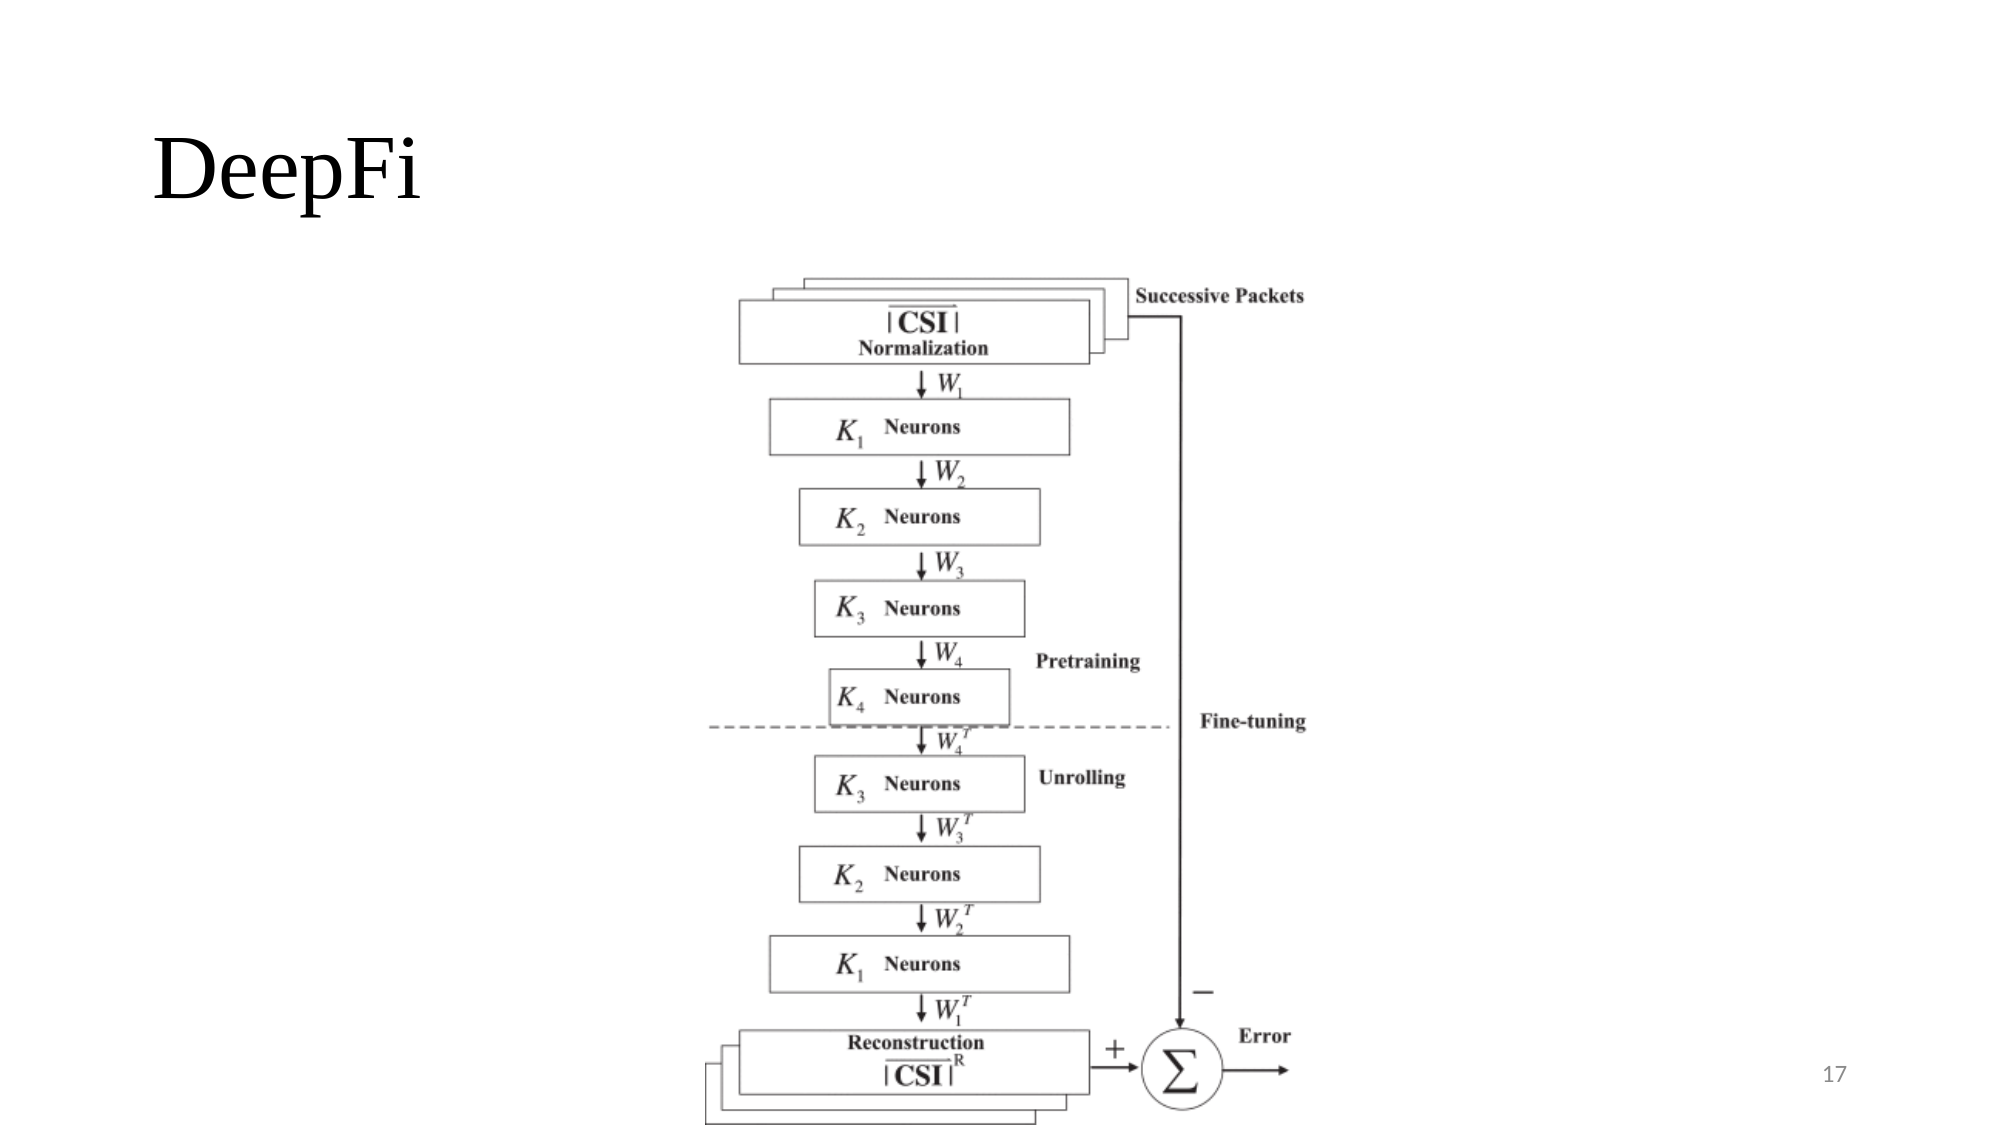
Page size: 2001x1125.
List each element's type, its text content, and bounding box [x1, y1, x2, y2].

title DeepFi [137, 59, 1863, 278]
slide_number 17 [1412, 1042, 1863, 1103]
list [705, 277, 1308, 1125]
